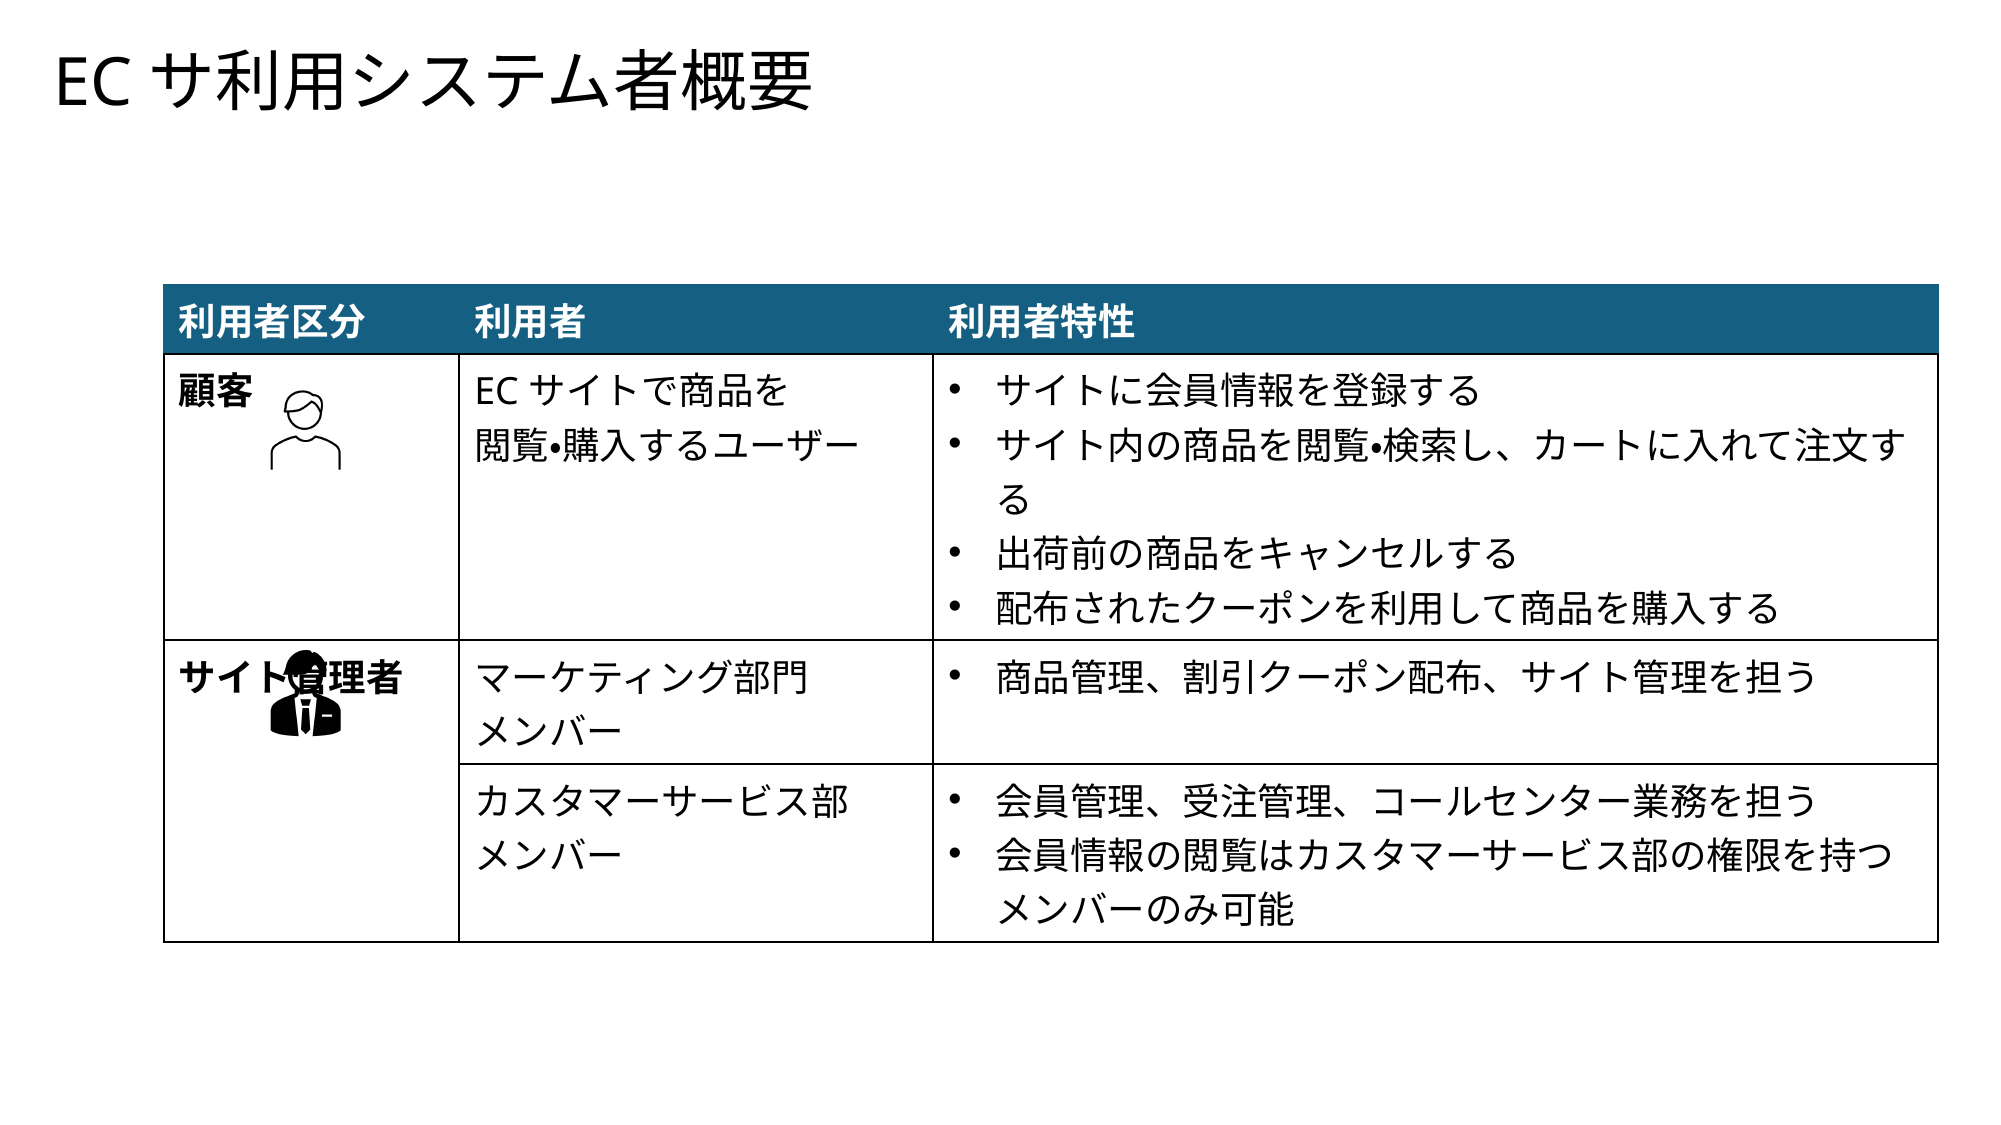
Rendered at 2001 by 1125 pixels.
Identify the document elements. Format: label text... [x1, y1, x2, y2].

picture [252, 640, 359, 746]
table_cell ECサイトで商品を 閲覧・購入するユーザー [460, 355, 932, 639]
table_cell 顧客 [165, 355, 458, 639]
table_header 利用者特性 [933, 285, 1937, 353]
table_header 利用者 [459, 285, 933, 353]
table_cell カスタマーサービス部 メンバー [460, 765, 932, 941]
table_cell マーケティング部門 メンバー [460, 641, 932, 763]
title ECサ利用システム者概要 [33, 27, 1897, 153]
table_cell サイトに会員情報を登録する サイト内の商品を閲覧・検索し、カートに入れて注文する 出荷前の商品をキャンセルする 配布されたクーポンを利用して商品を購入する [934, 355, 1937, 639]
table_header 利用者区分 [165, 285, 459, 353]
picture [252, 379, 359, 485]
table_cell サイト管理者 [165, 641, 458, 941]
table_cell 会員管理、受注管理、コールセンター業務を担う 会員情報の閲覧はカスタマーサービス部の権限を持つメンバーのみ可能 [934, 765, 1937, 941]
table_cell 商品管理、割引クーポン配布、サイト管理を担う [934, 641, 1937, 763]
